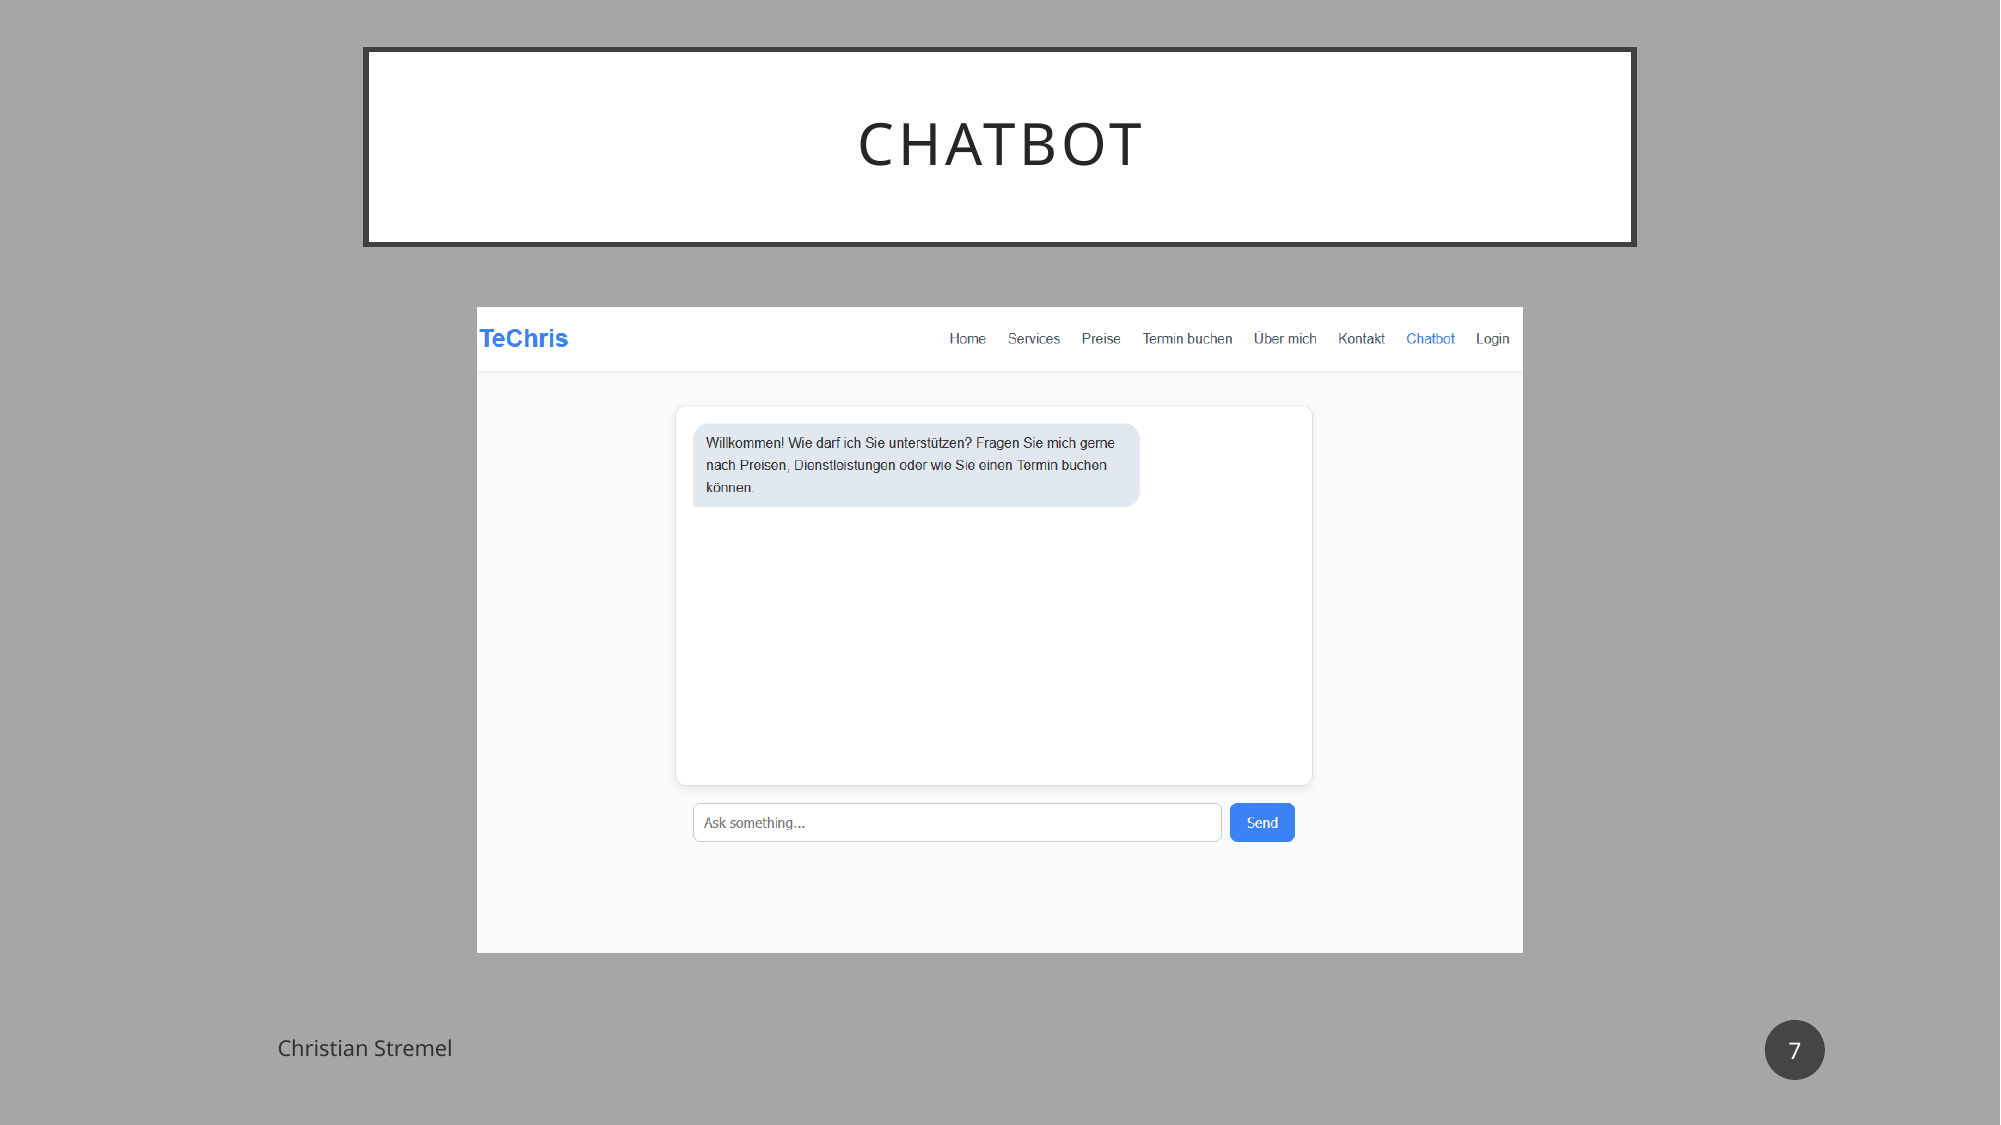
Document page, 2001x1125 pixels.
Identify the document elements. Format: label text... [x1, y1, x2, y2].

footer Christian Stremel [262, 1023, 1231, 1076]
slide_number 7 [1764, 1019, 1825, 1080]
title Chatbot [363, 47, 1637, 247]
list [477, 307, 1523, 953]
